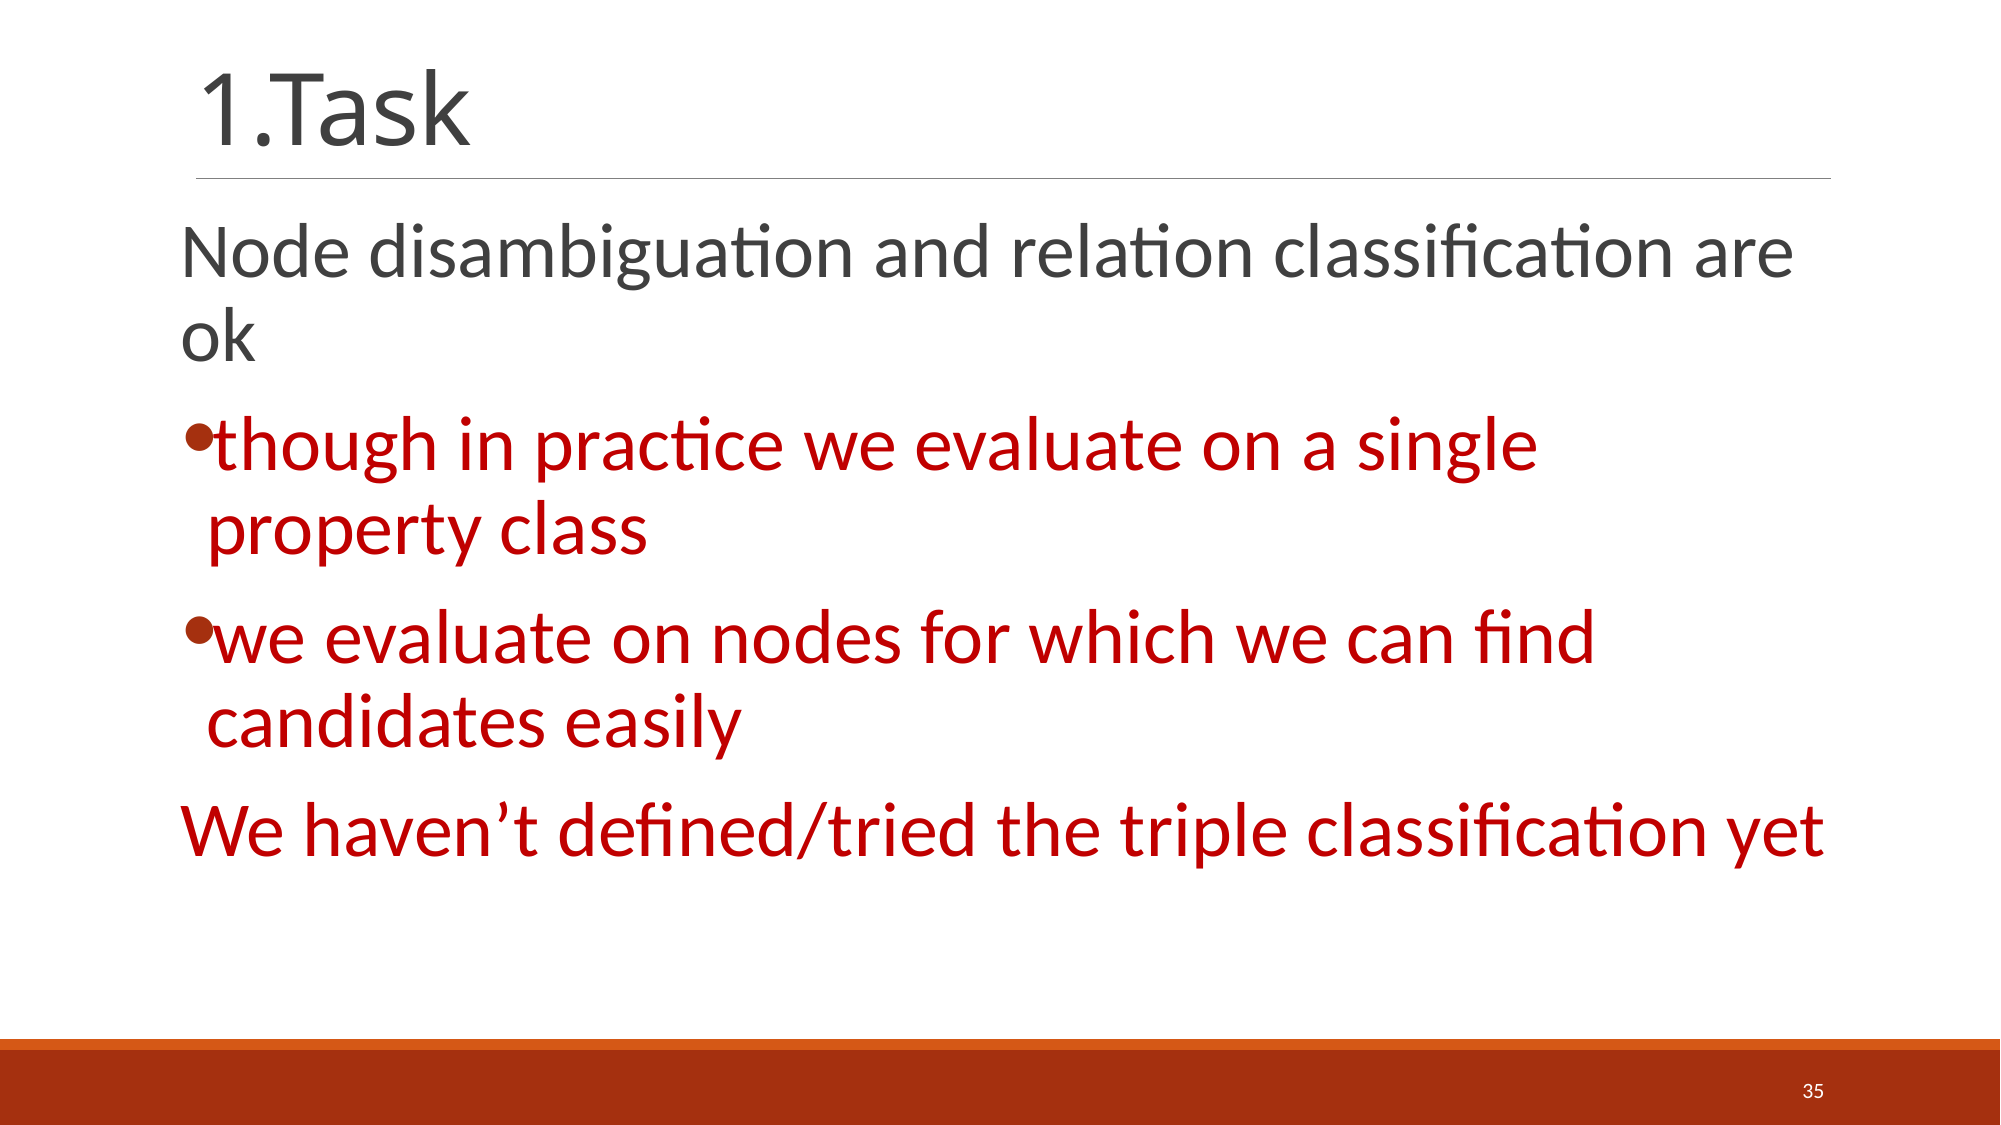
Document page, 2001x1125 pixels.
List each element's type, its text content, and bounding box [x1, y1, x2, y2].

list Node disambiguation and relation classification are ok though in practice we evaluate on a single property class we evaluate on nodes for which we can find candidates easily We haven’t defined/tried the triple classification yet [180, 202, 1830, 963]
slide_number 35 [1624, 1059, 1840, 1120]
title 1.Task [180, 47, 1830, 174]
